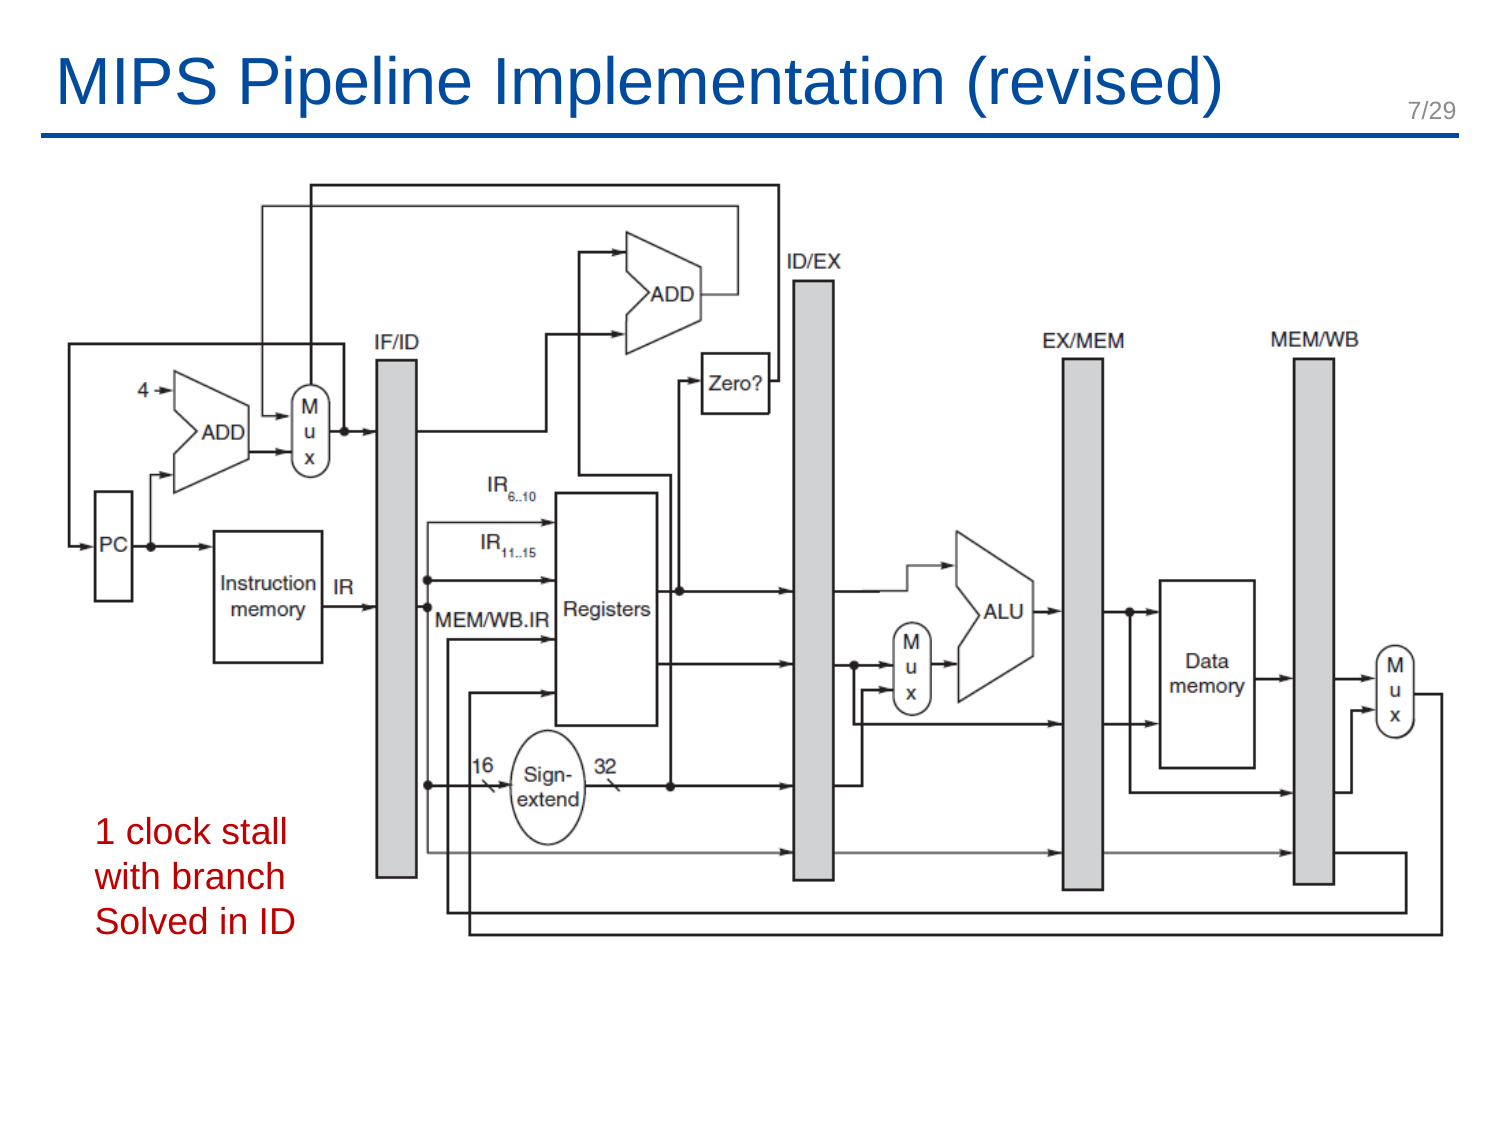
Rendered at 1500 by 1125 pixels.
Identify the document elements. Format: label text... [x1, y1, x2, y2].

title MIPS Pipeline Implementation (revised) [40, 19, 1339, 136]
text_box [42, 173, 1457, 952]
